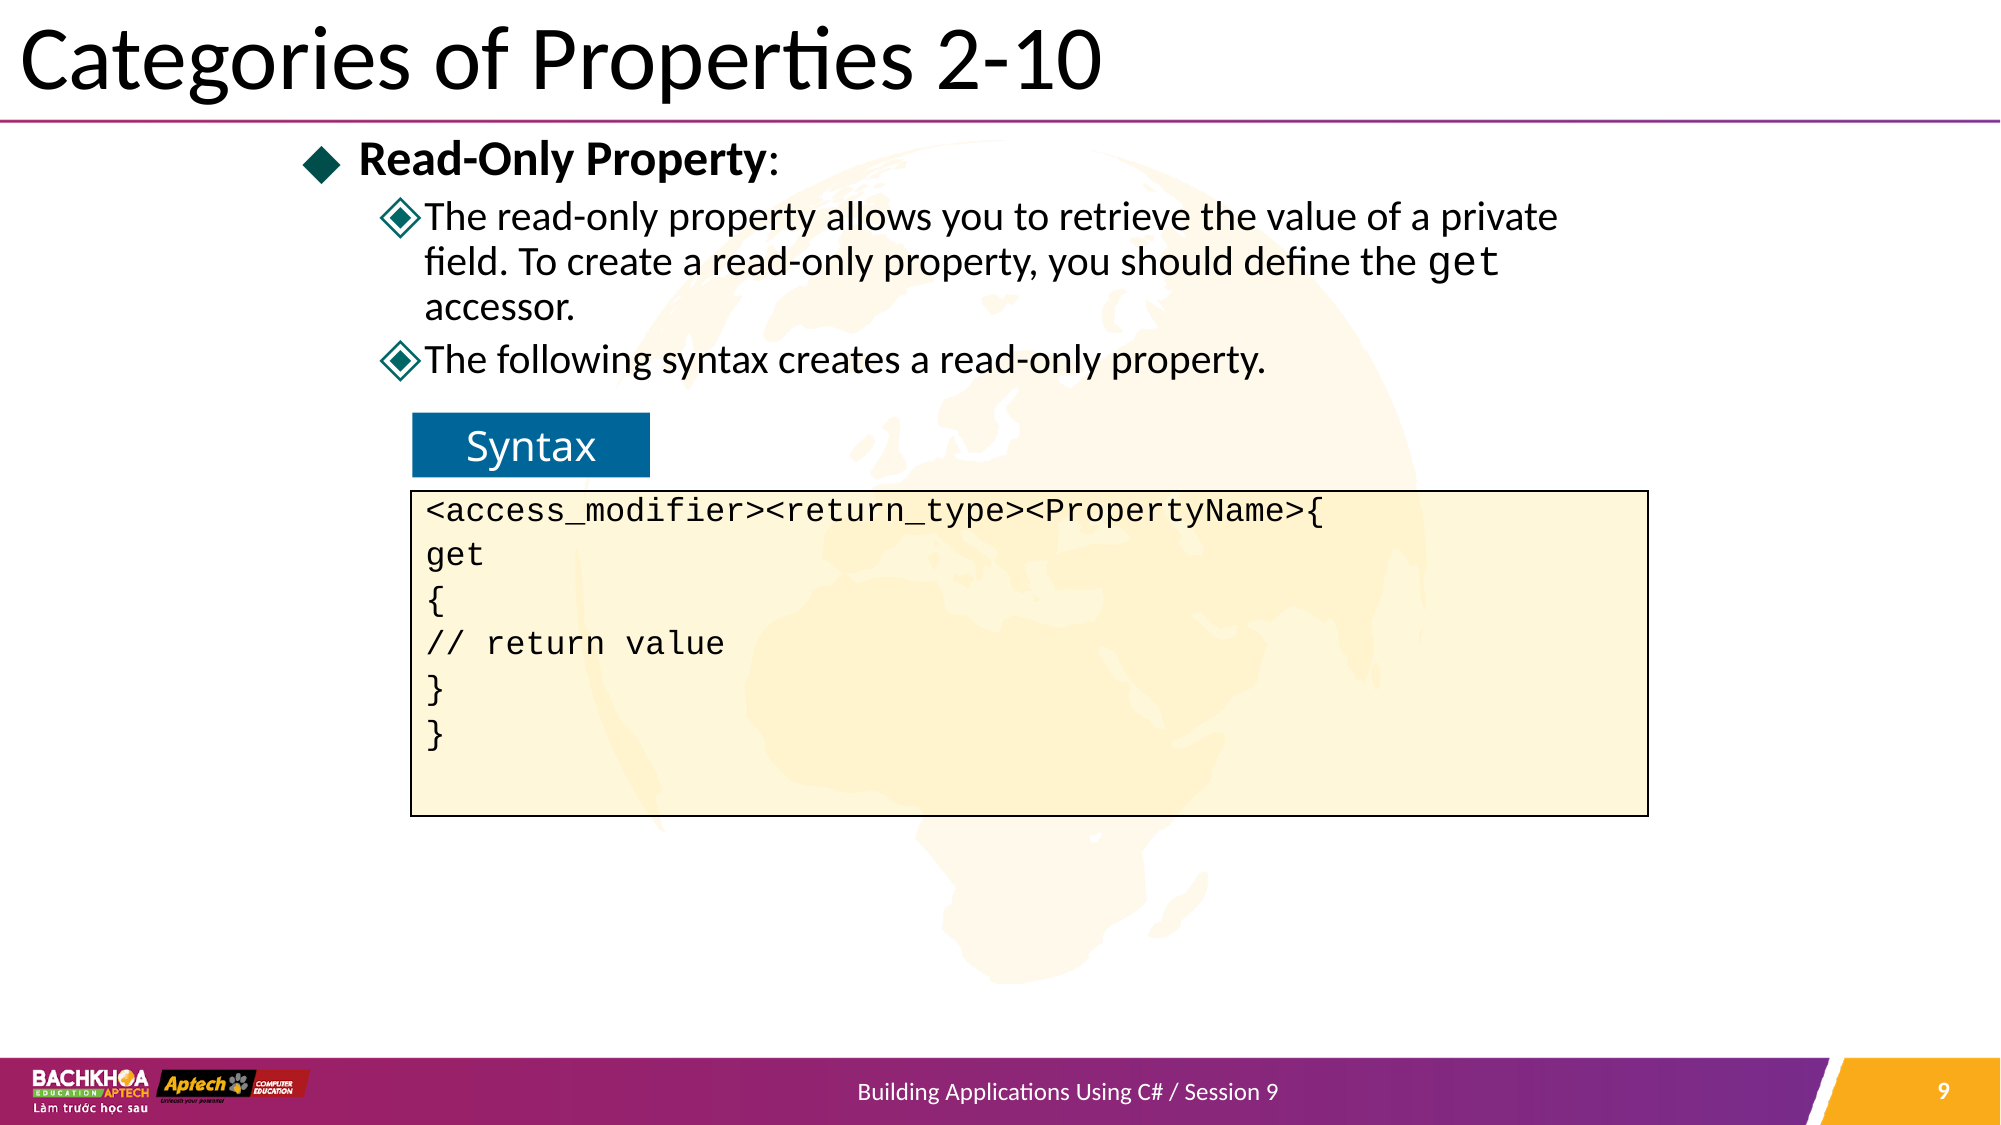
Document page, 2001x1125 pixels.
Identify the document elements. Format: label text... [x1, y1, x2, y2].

picture [0, 0, 2001, 1125]
text_box Read-Only Property: The read-only property allows you to retrieve the value of a private field. To create a read-only property, you should define the get accessor. The following syntax creates a read-only property. [287, 124, 1625, 750]
text_box Syntax [412, 412, 650, 478]
footer Building Applications Using C# / Session 9 [324, 1060, 1813, 1120]
title Categories of Properties 2-10 [5, 3, 1993, 116]
text_box <access_modifier><return_type><PropertyName>{ get { // return value } } [410, 491, 1649, 817]
slide_number ‹#› [1899, 1059, 1988, 1120]
